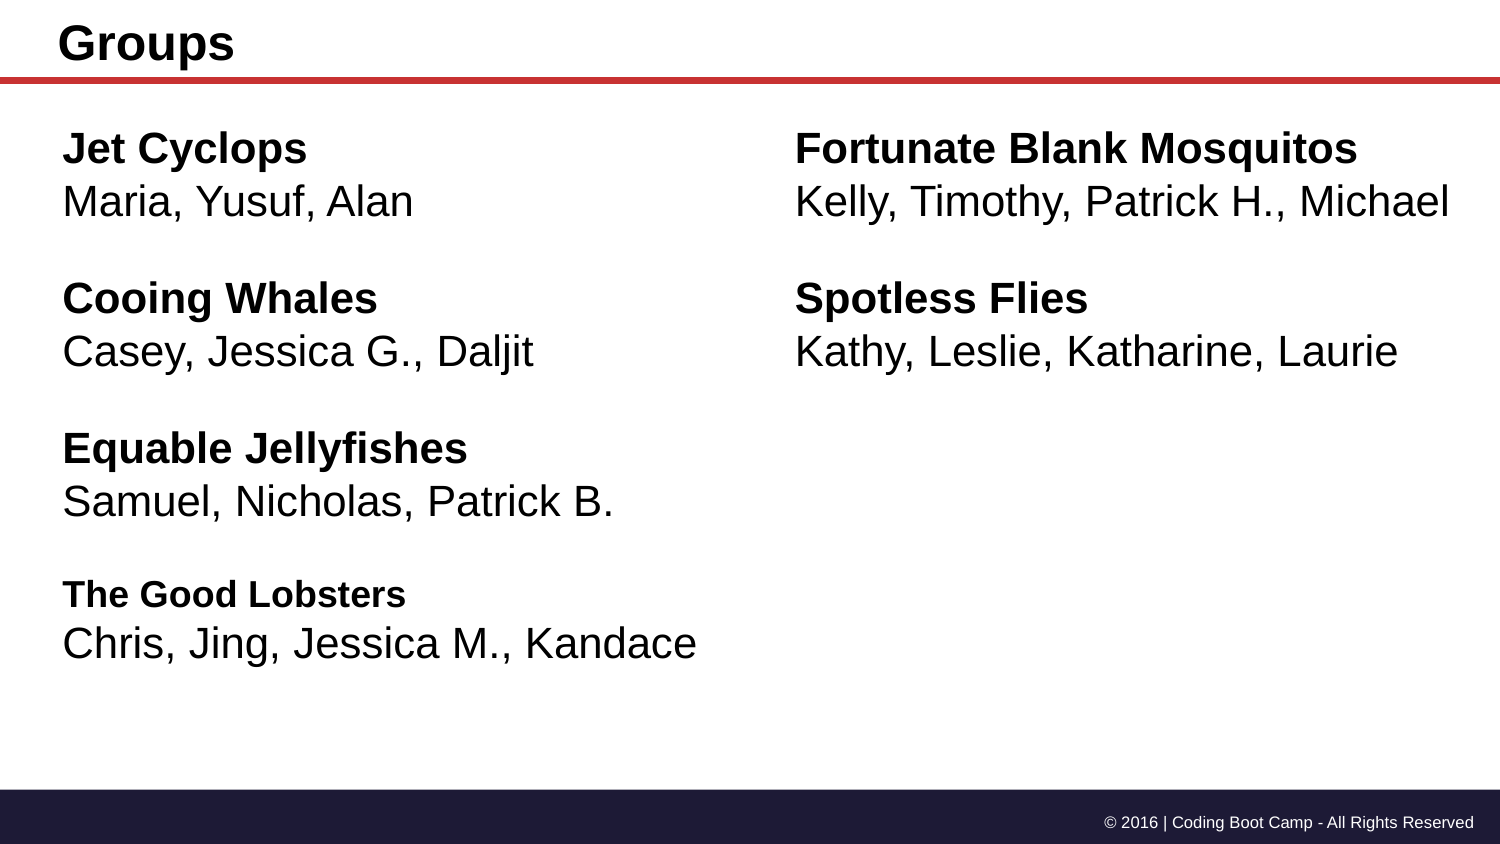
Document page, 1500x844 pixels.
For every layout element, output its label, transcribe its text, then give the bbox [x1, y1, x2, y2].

text_box Jet Cyclops Maria, Yusuf, Alan Cooing Whales Casey, Jessica G., Daljit Equable Jellyfishes Samuel, Nicholas, Patrick B. The Good Lobsters Chris, Jing, Jessica M., Kandace [55, 112, 725, 675]
text_box Fortunate Blank Mosquitos Kelly, Timothy, Patrick H., Michael Spotless Flies Kathy, Leslie, Katharine, Laurie [787, 112, 1463, 383]
text_box Groups [50, 2, 948, 78]
